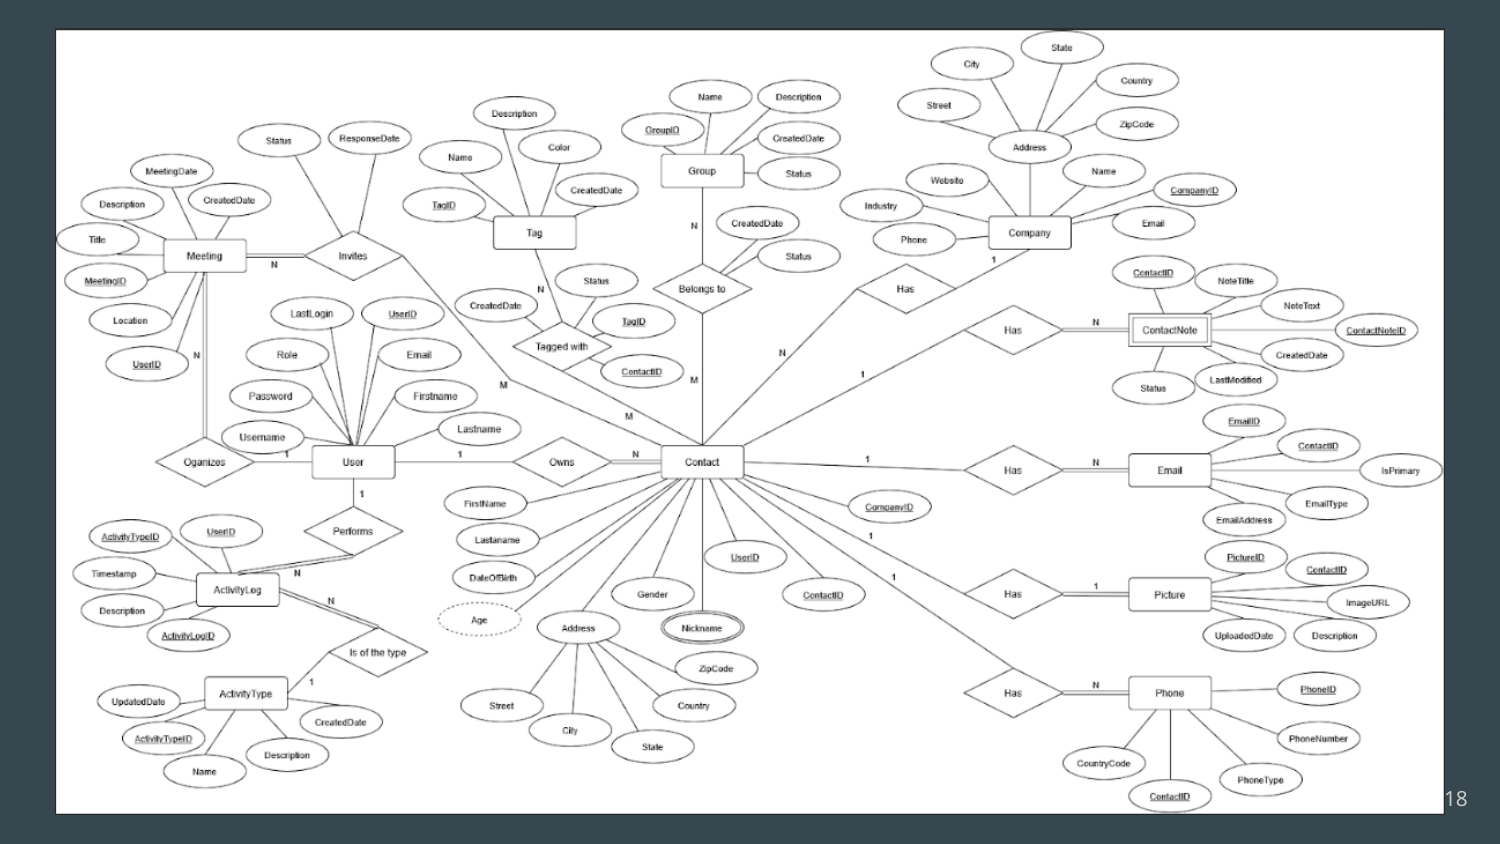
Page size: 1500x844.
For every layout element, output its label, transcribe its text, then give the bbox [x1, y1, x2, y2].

slide_number ‹#› [1392, 767, 1483, 833]
picture [55, 28, 1445, 815]
